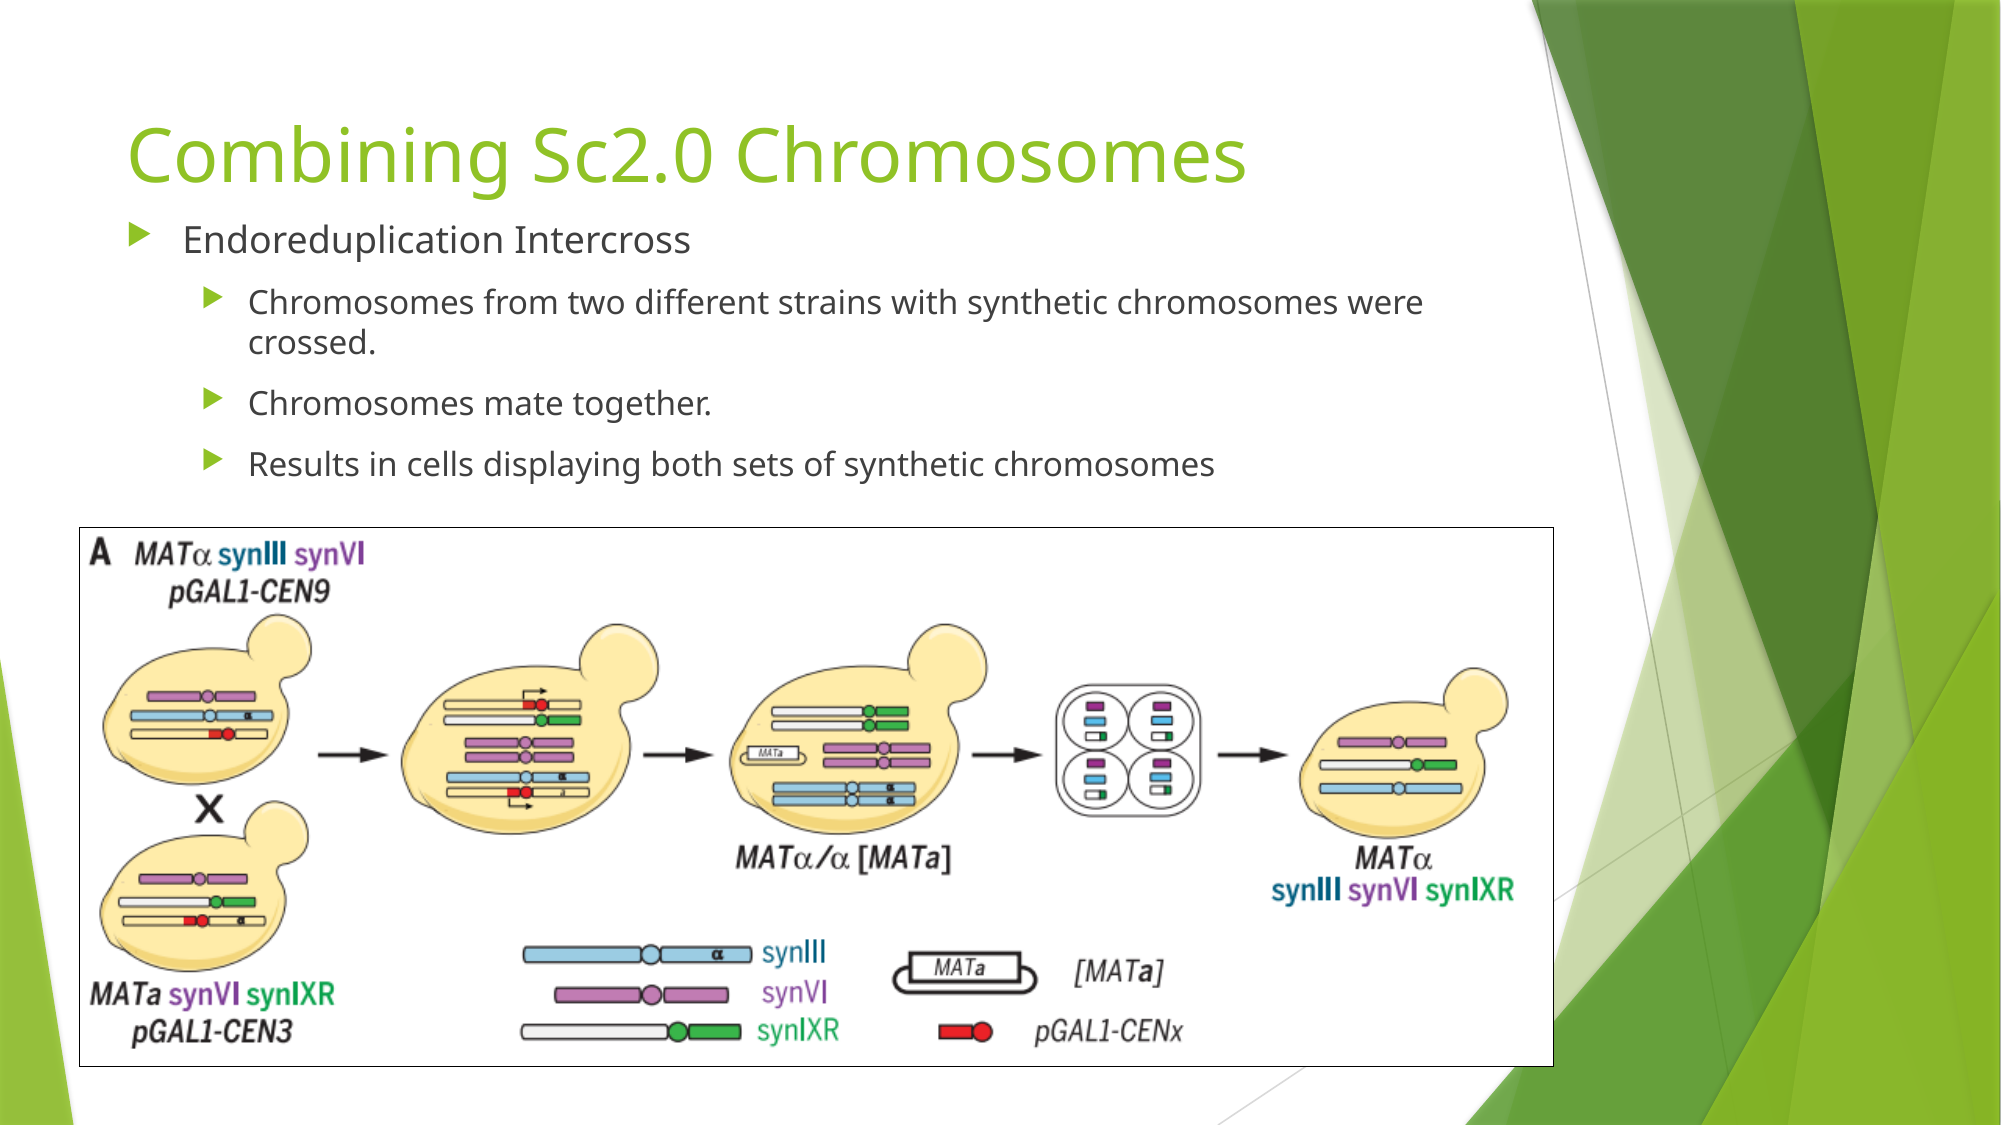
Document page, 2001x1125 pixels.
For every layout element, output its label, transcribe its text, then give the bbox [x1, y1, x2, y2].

list Endoreduplication Intercross Chromosomes from two different strains with synthetic chromosomes were crossed. Chromosomes mate together. Results in cells displaying both sets of synthetic chromosomes [111, 208, 1522, 526]
title Combining Sc2.0 Chromosomes [111, 99, 1522, 208]
picture [79, 526, 1554, 1068]
